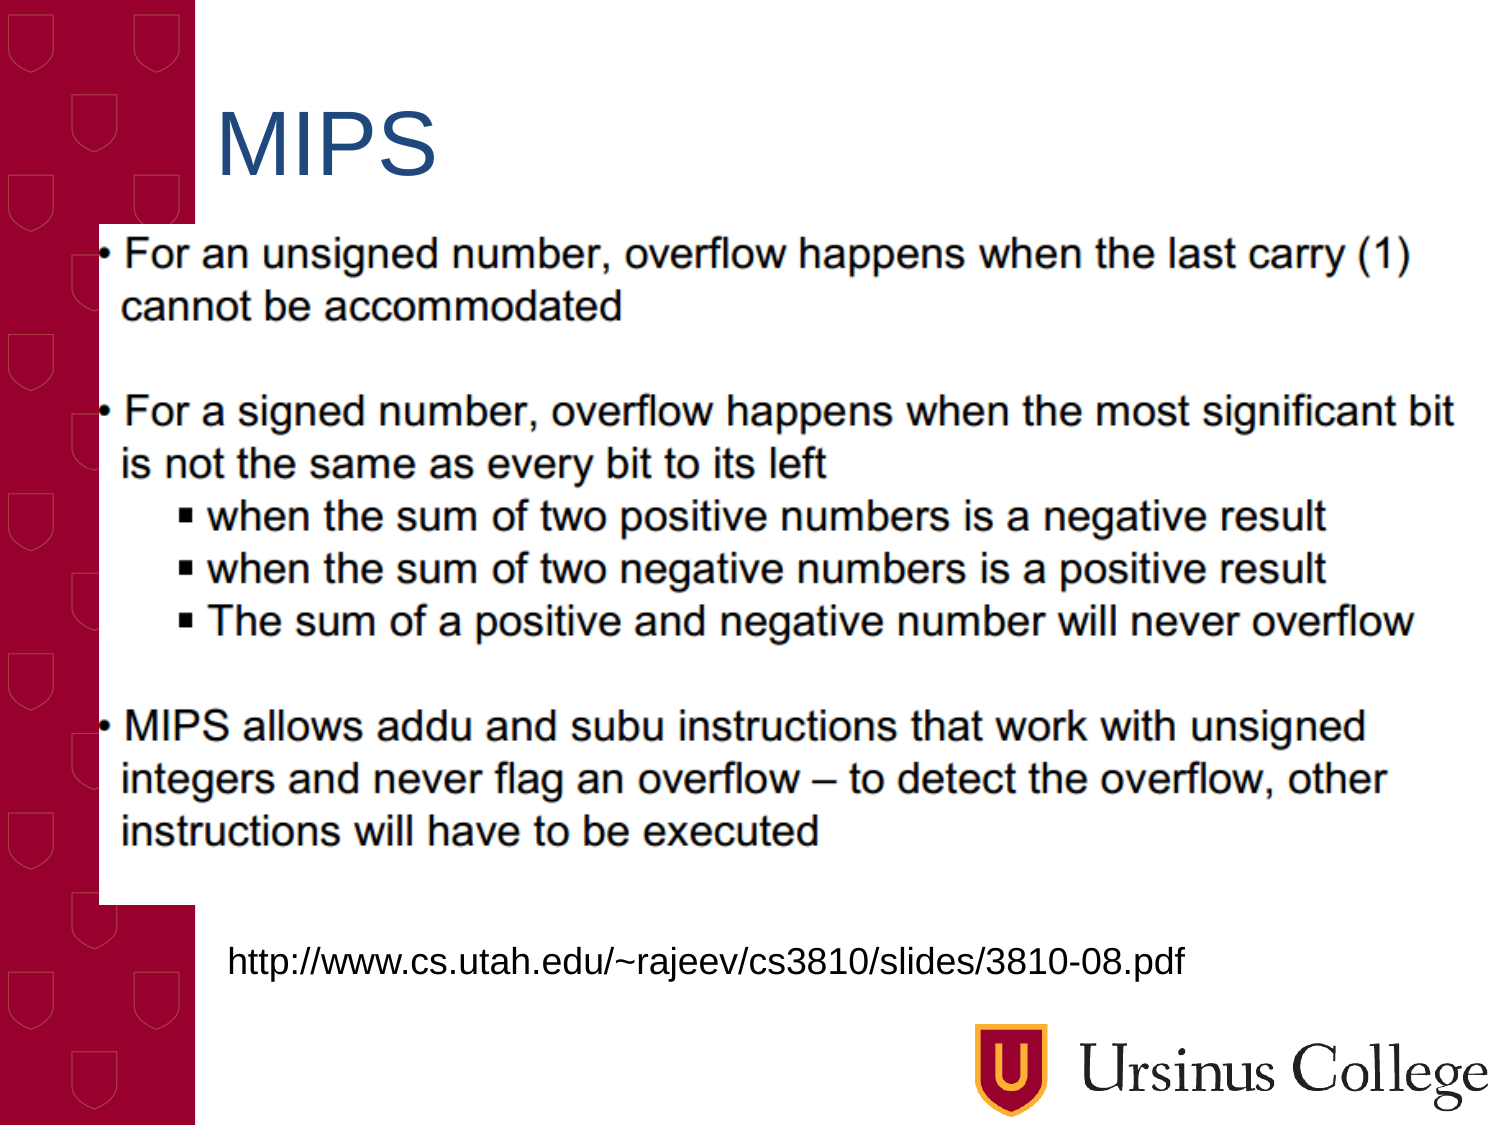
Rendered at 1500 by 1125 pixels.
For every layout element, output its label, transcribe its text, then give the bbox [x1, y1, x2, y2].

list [99, 224, 1467, 905]
title MIPS [200, 45, 1425, 223]
picture [975, 1024, 1488, 1117]
text_box http://www.cs.utah.edu/~rajeev/cs3810/slides/3810-08.pdf [212, 929, 1213, 990]
picture [0, 0, 196, 1125]
